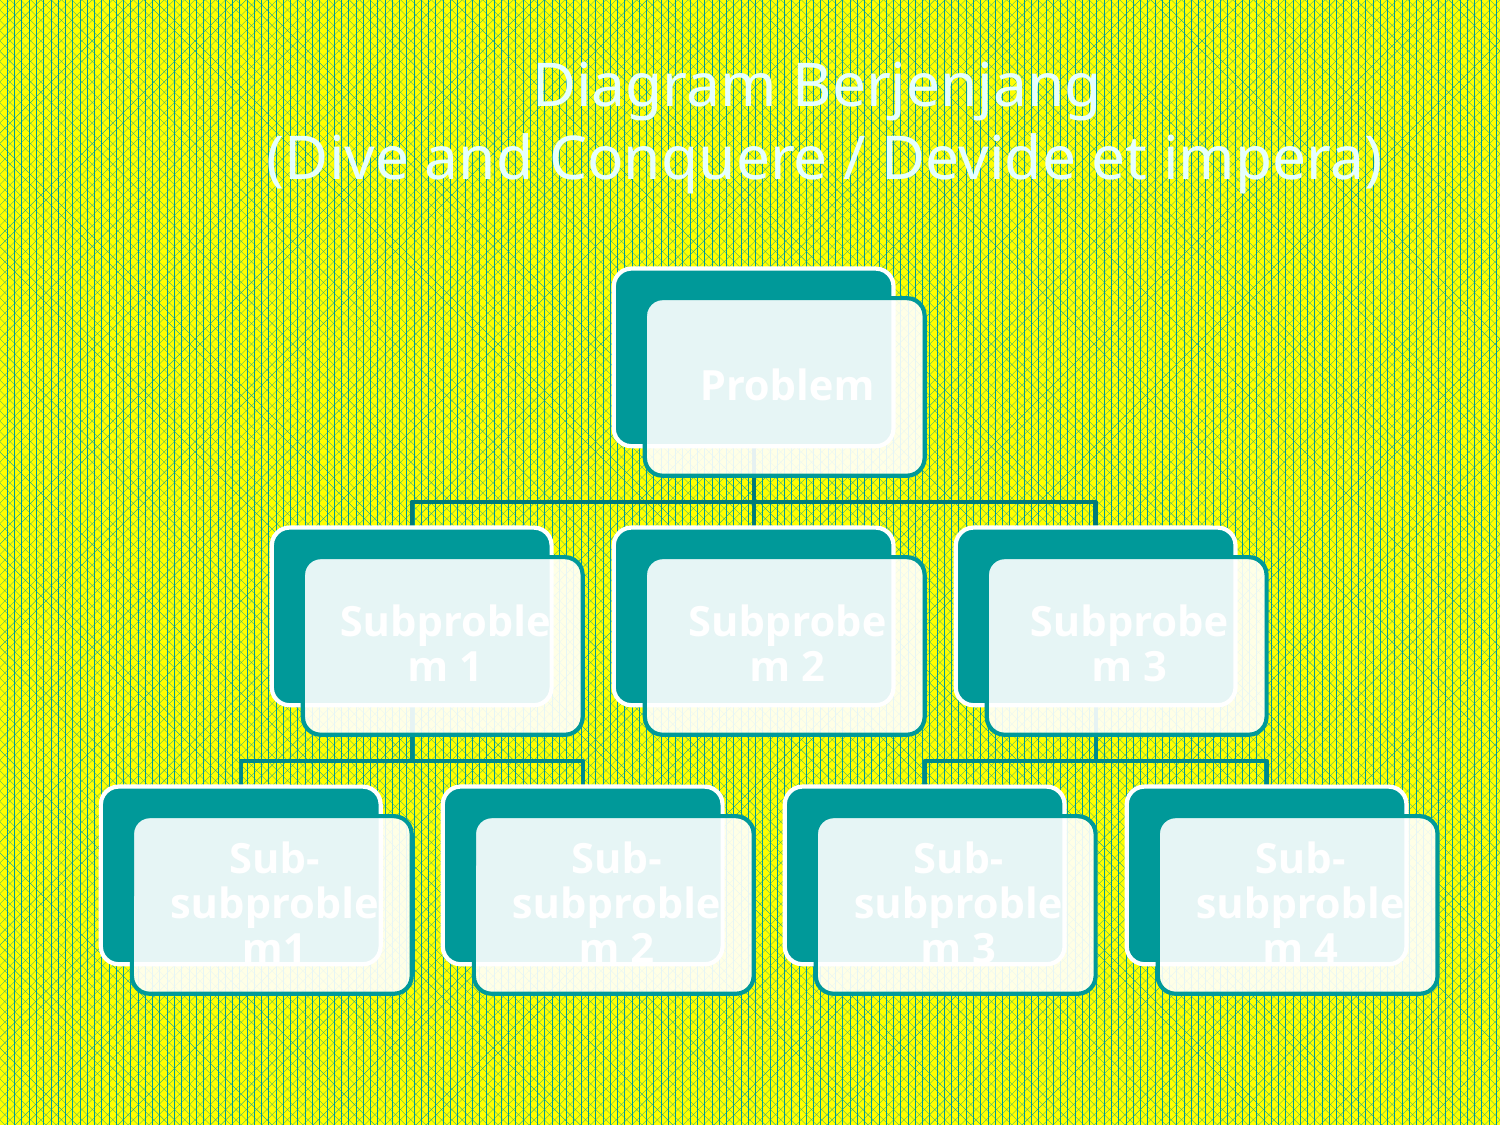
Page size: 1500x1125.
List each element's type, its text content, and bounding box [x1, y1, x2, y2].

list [100, 262, 1439, 1001]
title Diagram Berjenjang (Dive and Conquere / Devide et impera) [100, 37, 1500, 201]
